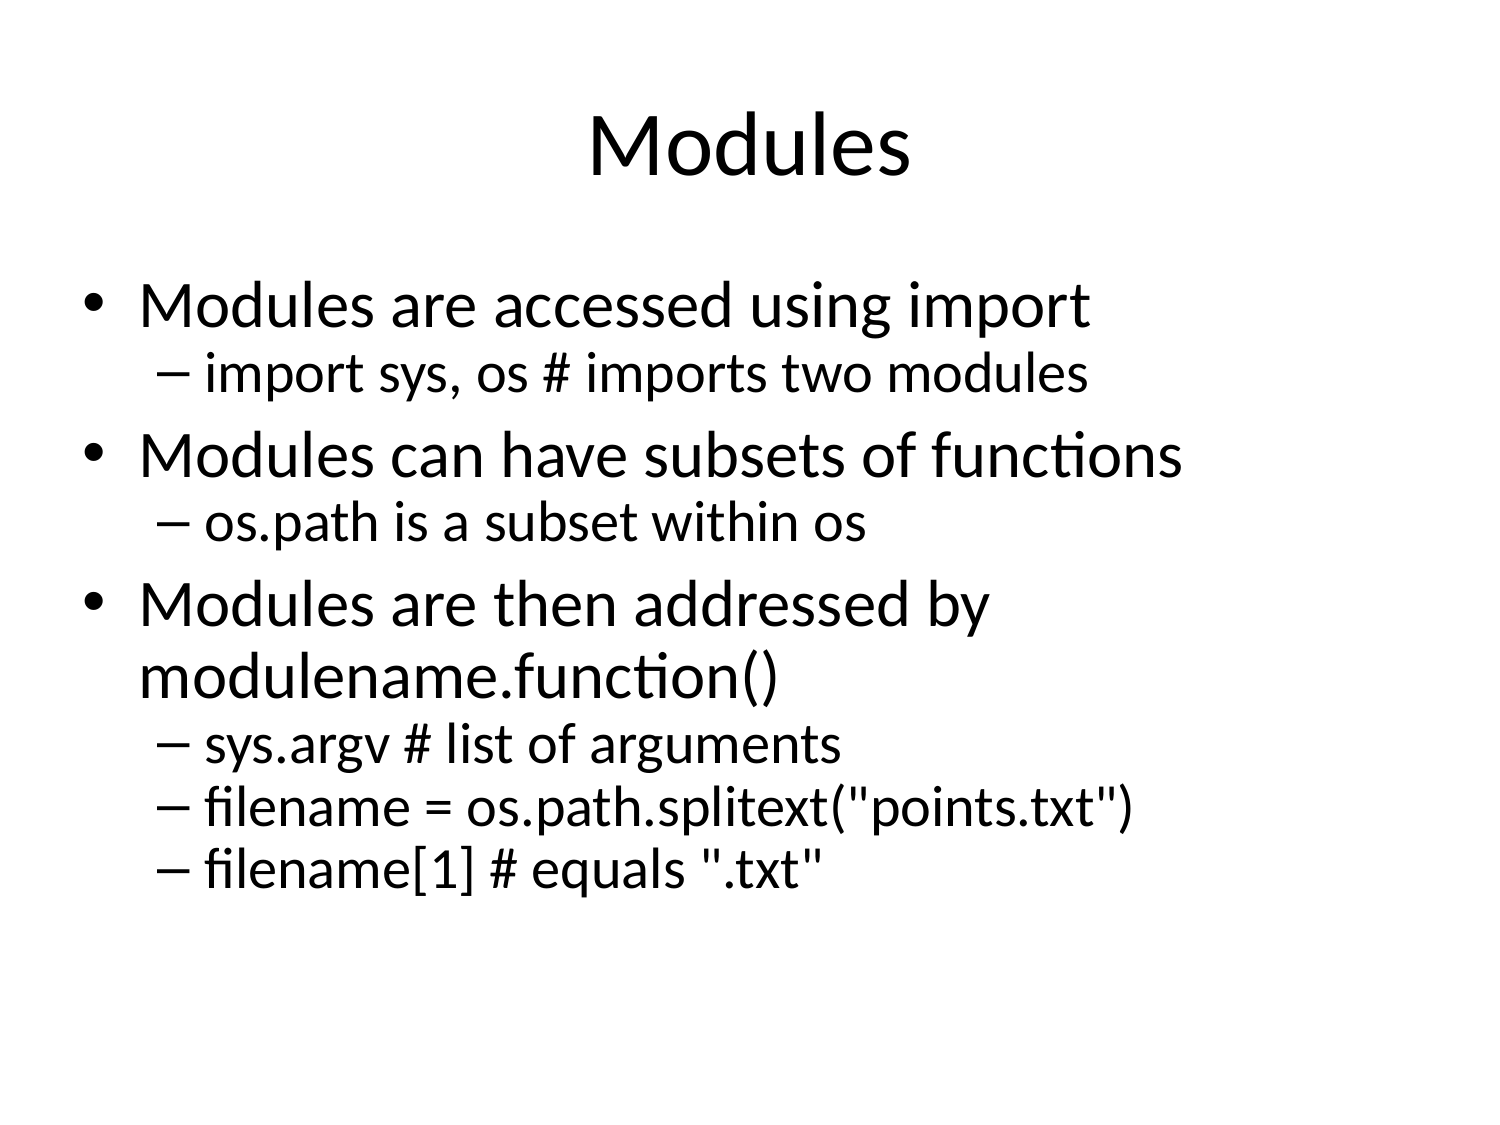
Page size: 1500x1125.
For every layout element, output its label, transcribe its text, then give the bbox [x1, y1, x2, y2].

title Modules [74, 44, 1426, 234]
list Modules are accessed using import import sys, os # imports two modules Modules can have subsets of functions os.path is a subset within os Modules are then addressed by modulename.function() sys.argv # list of arguments filename = os.path.splitext("points.txt") filename[1] # equals ".txt" [74, 261, 1426, 1006]
